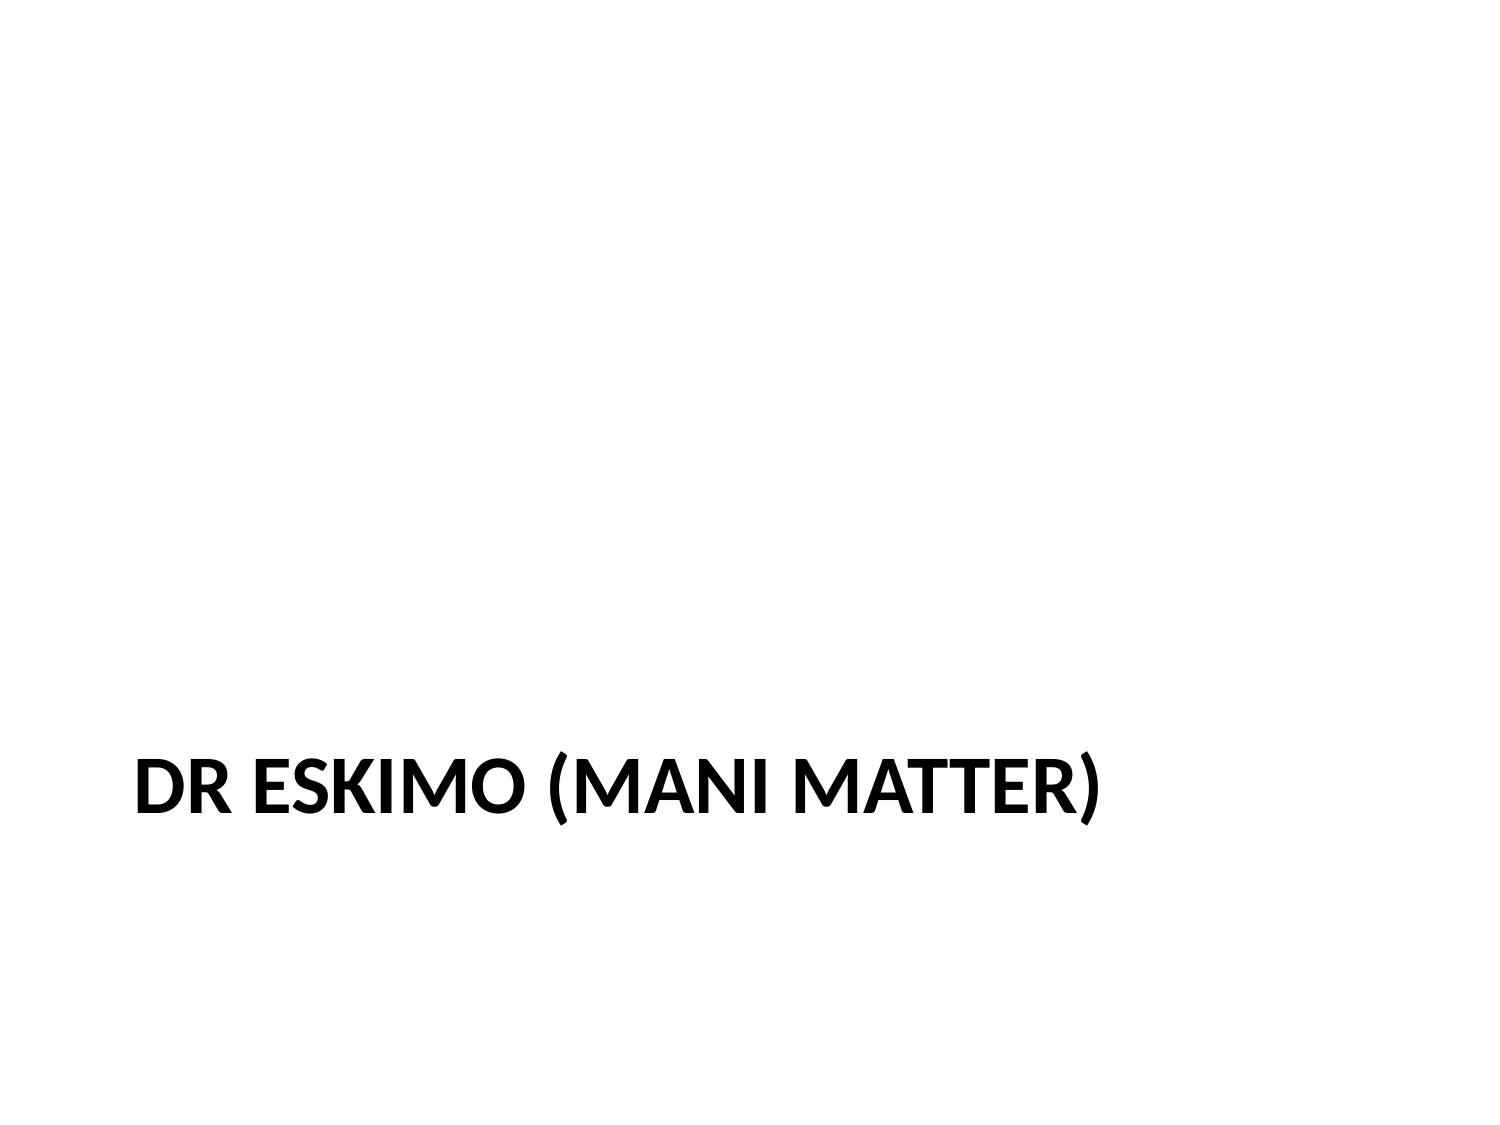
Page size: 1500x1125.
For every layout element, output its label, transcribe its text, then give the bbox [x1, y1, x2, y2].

title Dr Eskimo (Mani Matter) [118, 722, 1394, 947]
